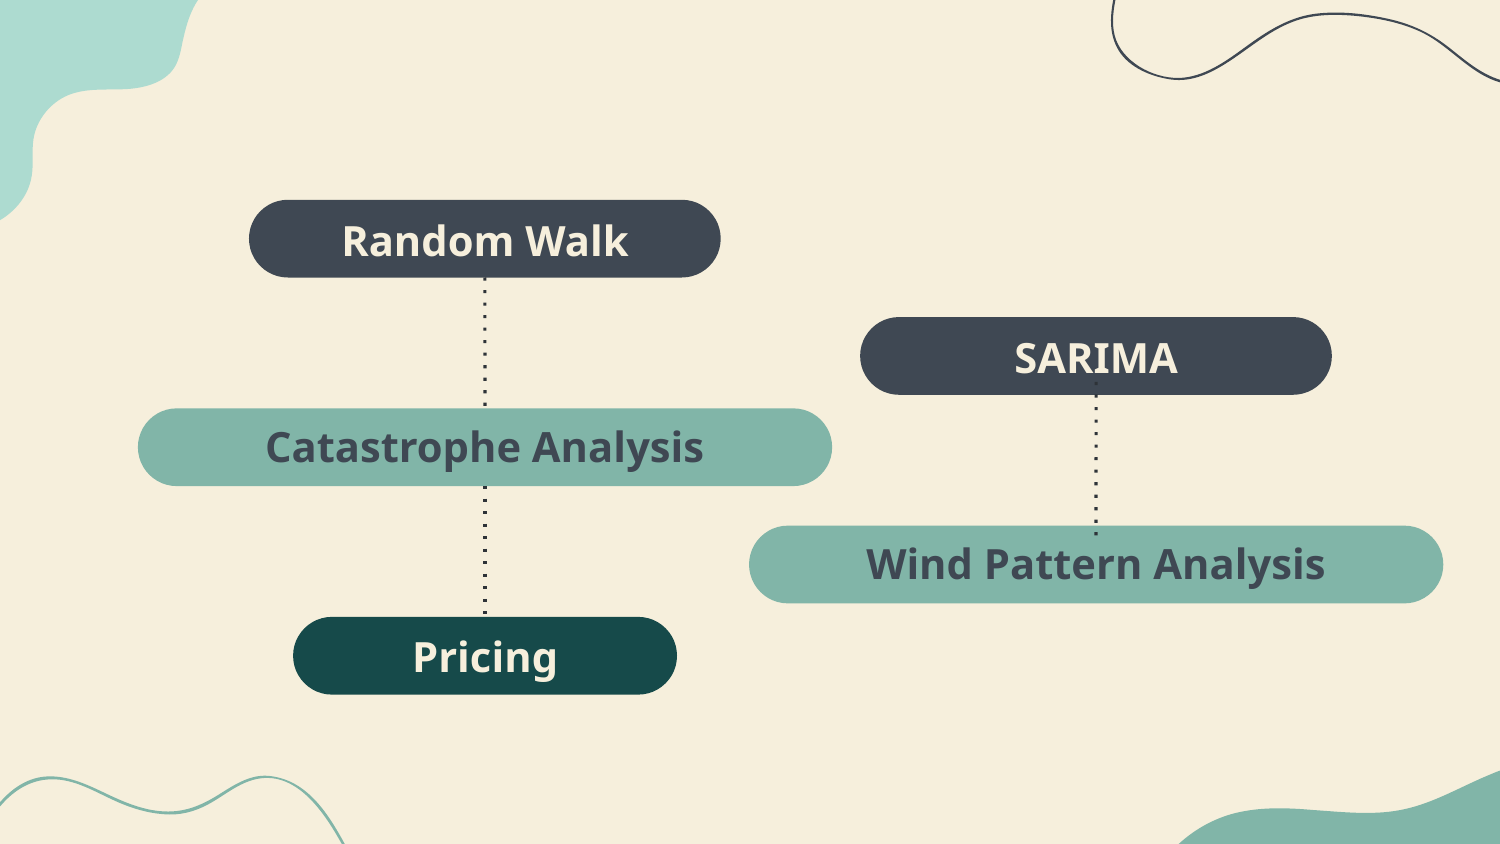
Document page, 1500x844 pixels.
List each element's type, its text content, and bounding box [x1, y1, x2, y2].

text_box [749, 525, 1444, 604]
title Random Walk [267, 212, 703, 265]
title Wind Pattern Analysis [775, 536, 1417, 590]
text_box [248, 199, 721, 278]
text_box [137, 408, 833, 487]
text_box [293, 616, 678, 695]
title Catastrophe Analysis [164, 419, 806, 472]
title SARIMA [878, 329, 1314, 382]
title Pricing [307, 629, 663, 682]
text_box [860, 317, 1332, 395]
